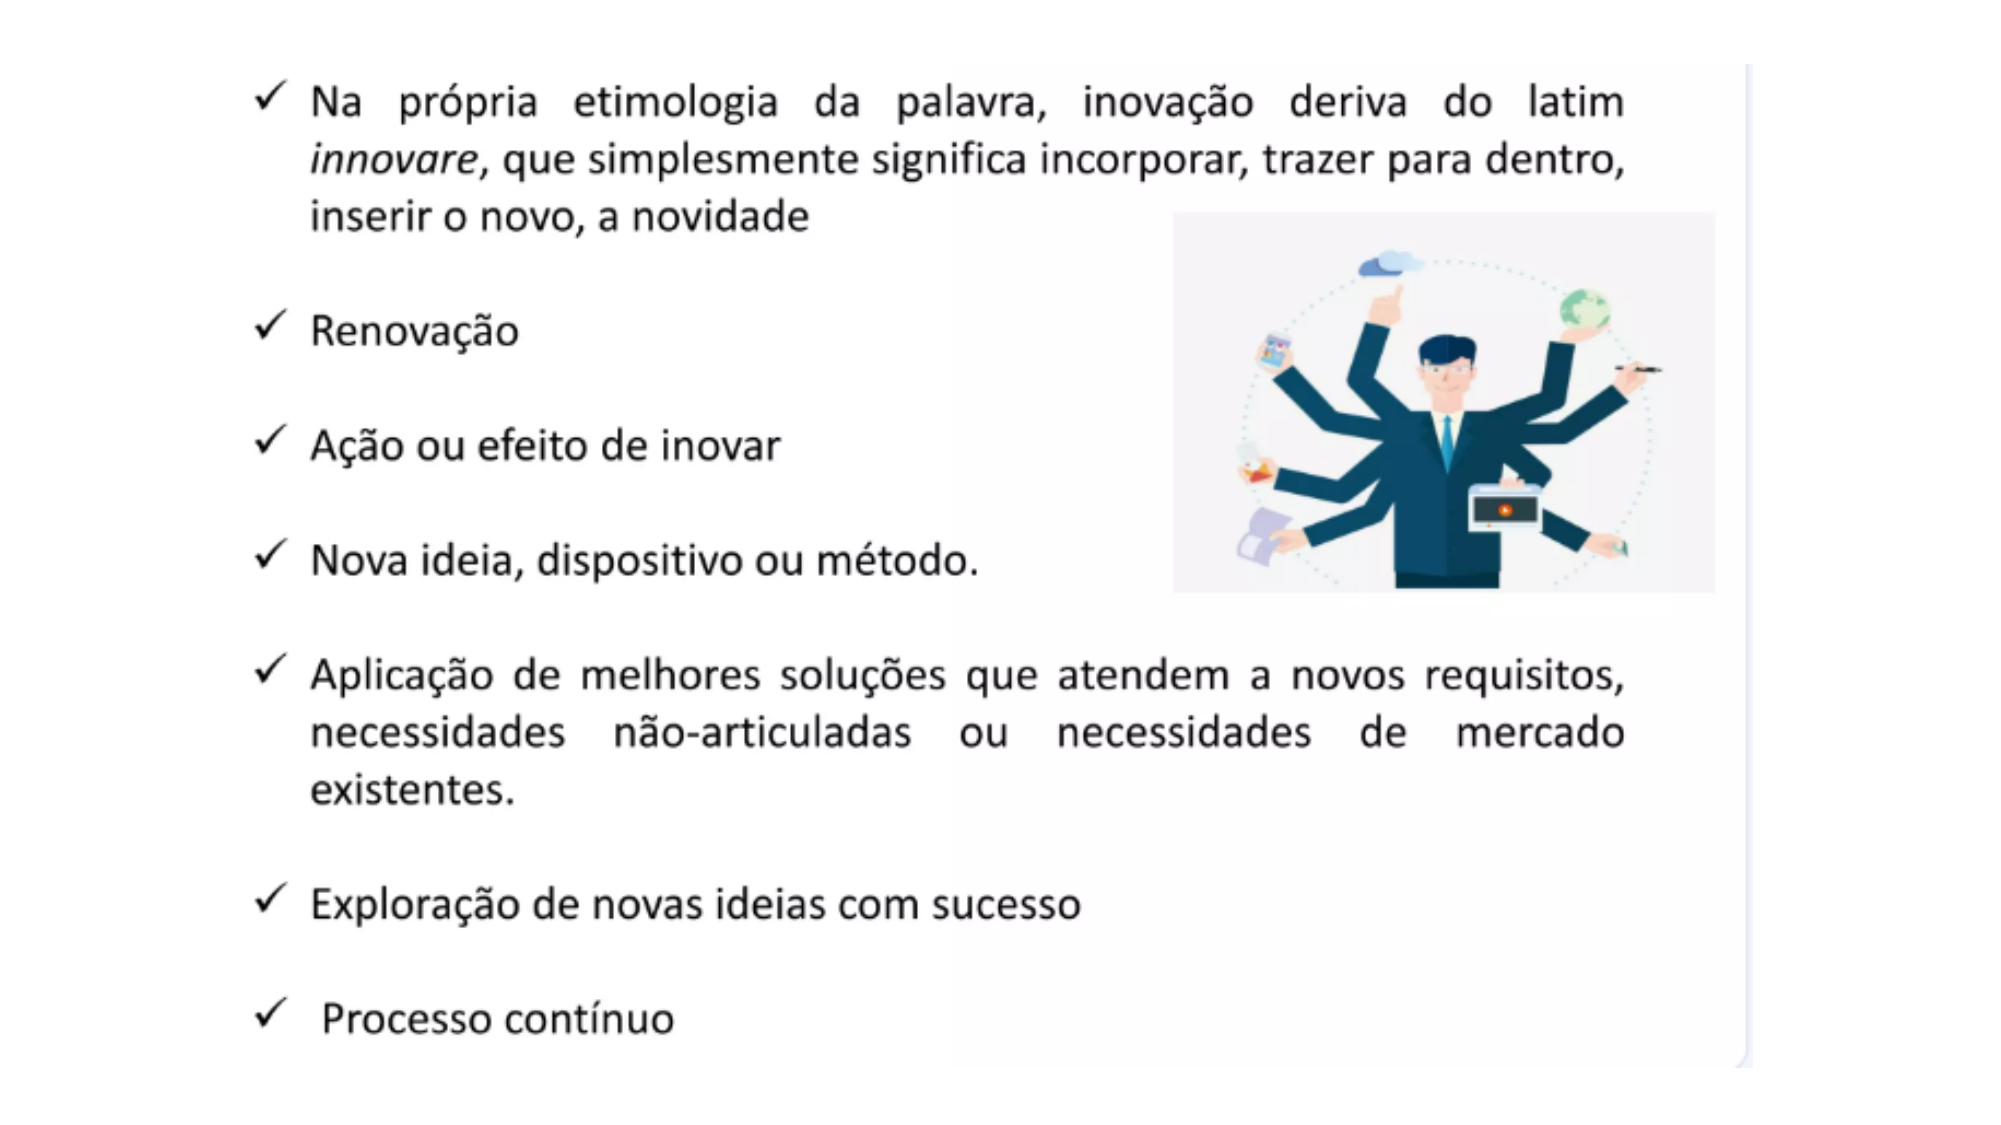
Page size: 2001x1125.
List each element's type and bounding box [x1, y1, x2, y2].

list [225, 64, 1753, 1068]
